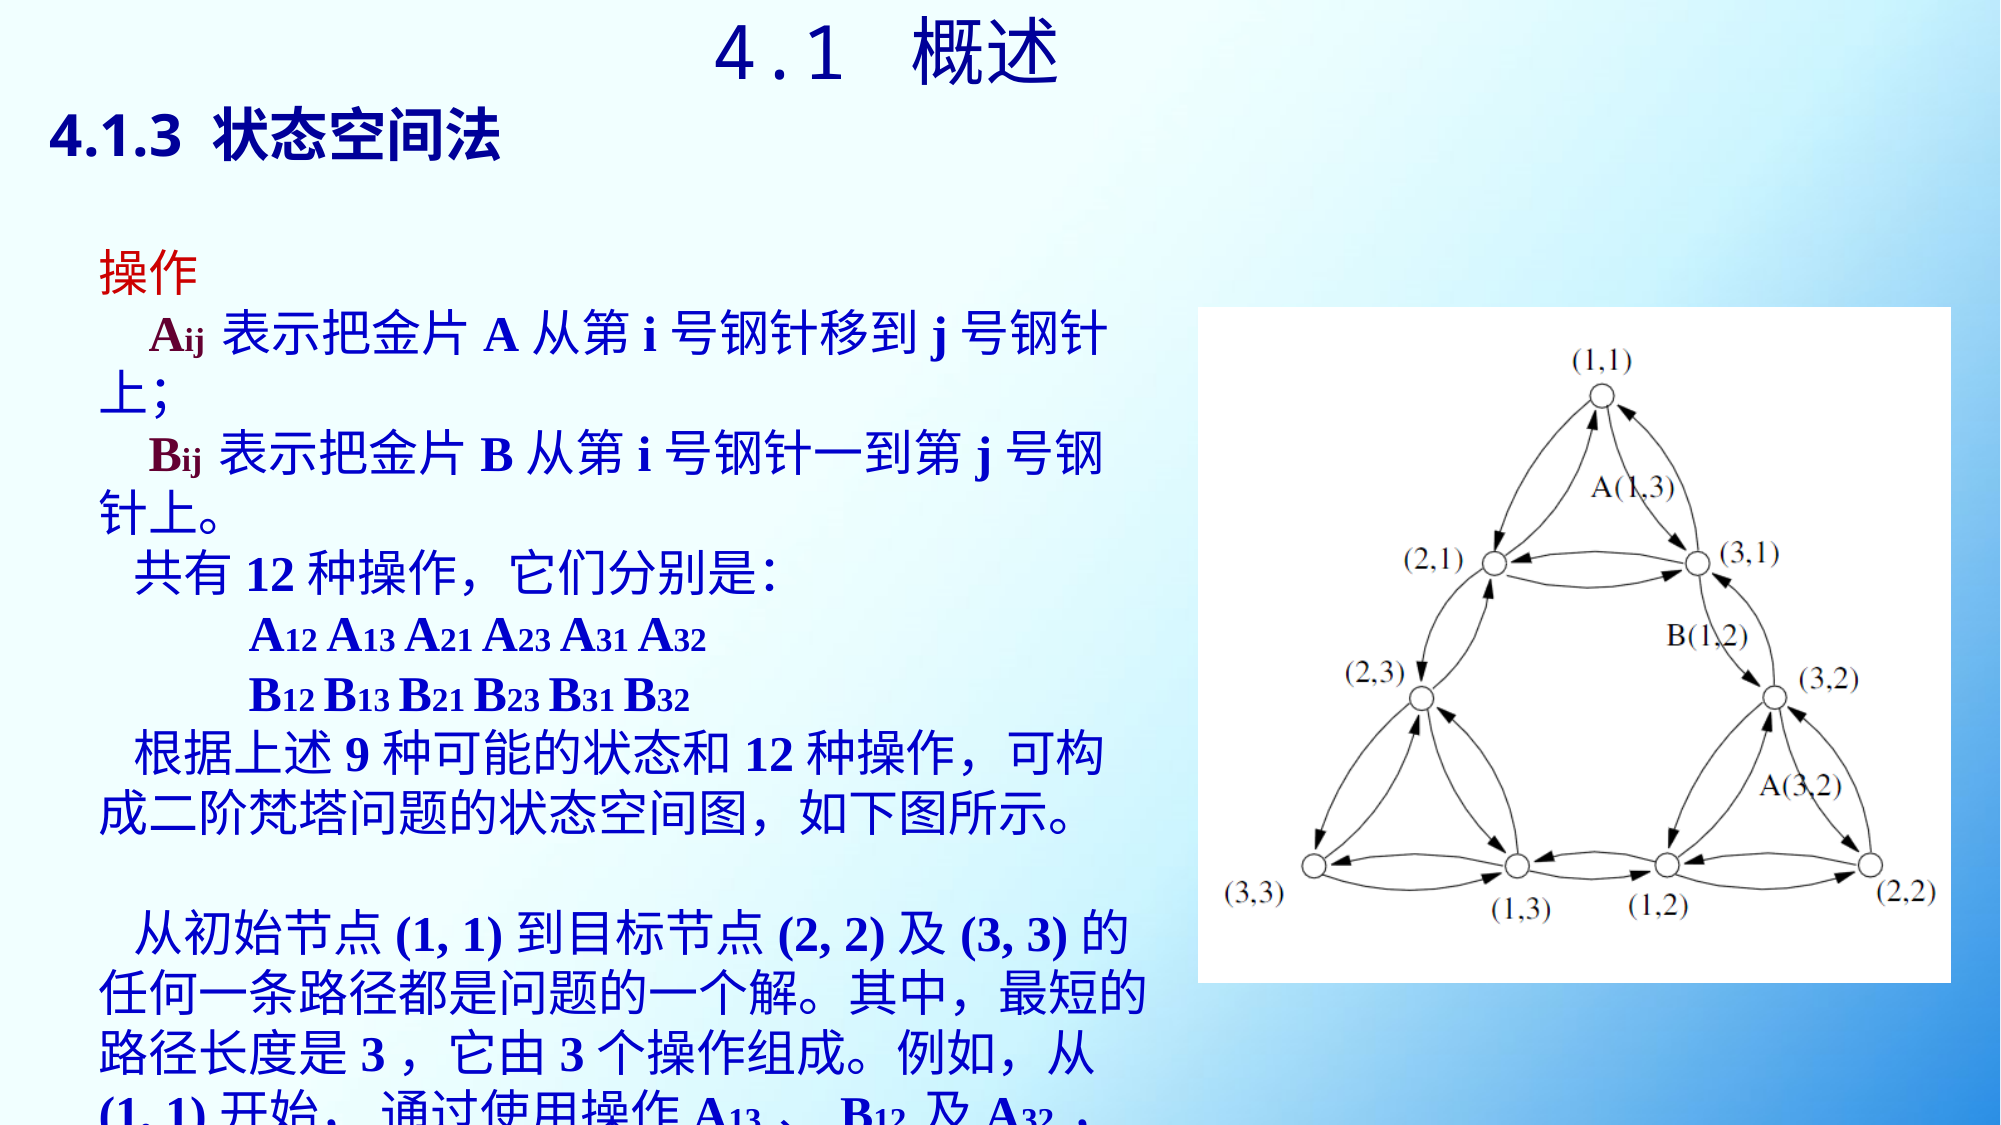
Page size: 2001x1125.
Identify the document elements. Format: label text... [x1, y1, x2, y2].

title 4.1.3 状态空间法 [34, 84, 1385, 192]
text_box 操作 Aij 表示把金片A从第i号钢针移到j号钢针上； Bij 表示把金片B从第i号钢针一到第j号钢针上。 共有12种操作，它们分别是： A12 A13 A21 A23 A31 A32 B12 B13 B21 B23 B31 B32 根据上述9种可能的状态和12种操作，可构成二阶梵塔问题的状态空间图，如下图所示。 从初始节点(1, 1)到目标节点(2, 2)及(3, 3)的任何一条路径都是问题的一个解。其中，最短的路径长度是3，它由3个操作组成。例如，从(1, 1)开始， 通过使用操作A13 、B12 及A32 ，可到达(2, 2)。 [83, 234, 1173, 1125]
text_box 4.1 概述 [211, 1, 1562, 109]
picture [0, 0, 2001, 1125]
